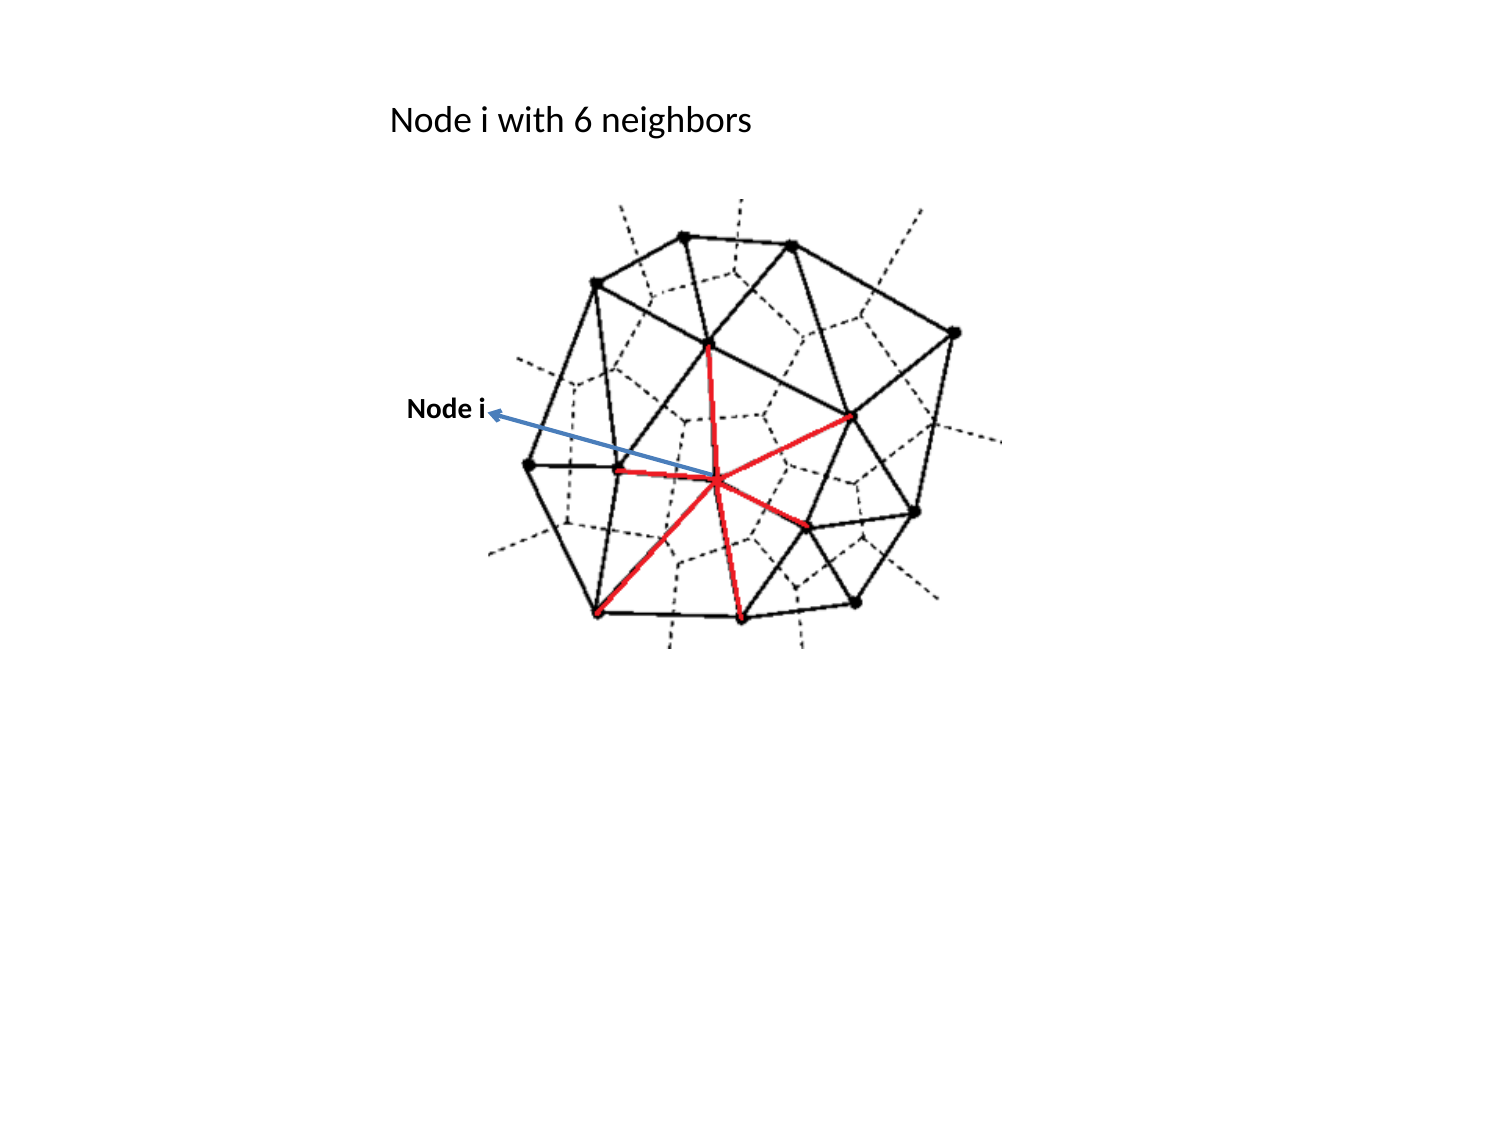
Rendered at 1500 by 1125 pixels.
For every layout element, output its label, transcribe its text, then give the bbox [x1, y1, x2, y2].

picture [487, 199, 1002, 649]
text_box Node i with 6 neighbors [375, 87, 1150, 193]
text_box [487, 412, 713, 476]
text_box Node i [392, 381, 482, 432]
